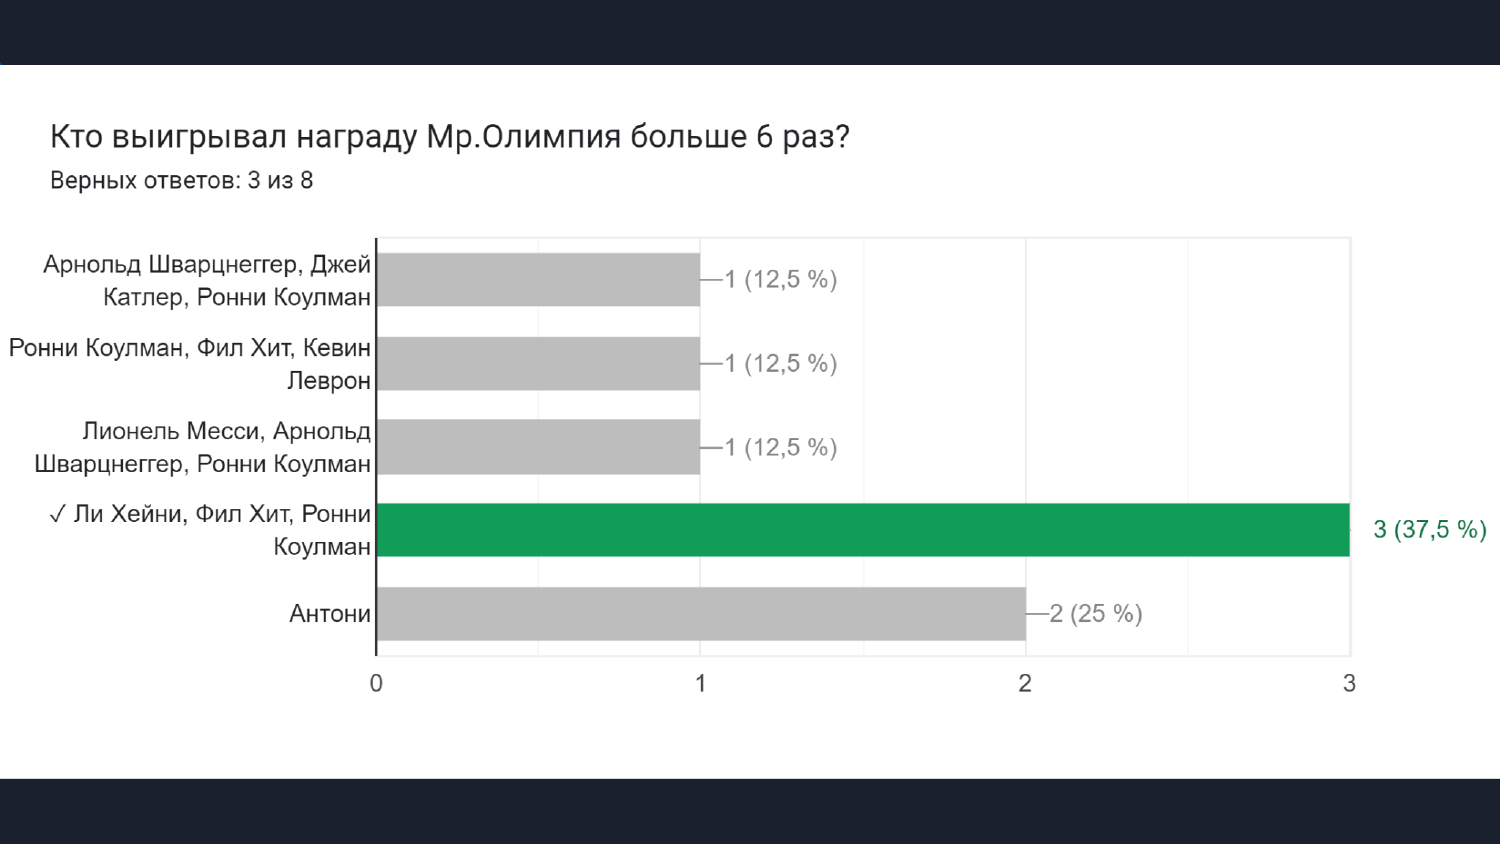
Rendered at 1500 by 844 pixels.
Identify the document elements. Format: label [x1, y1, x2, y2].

picture [0, 64, 1500, 779]
